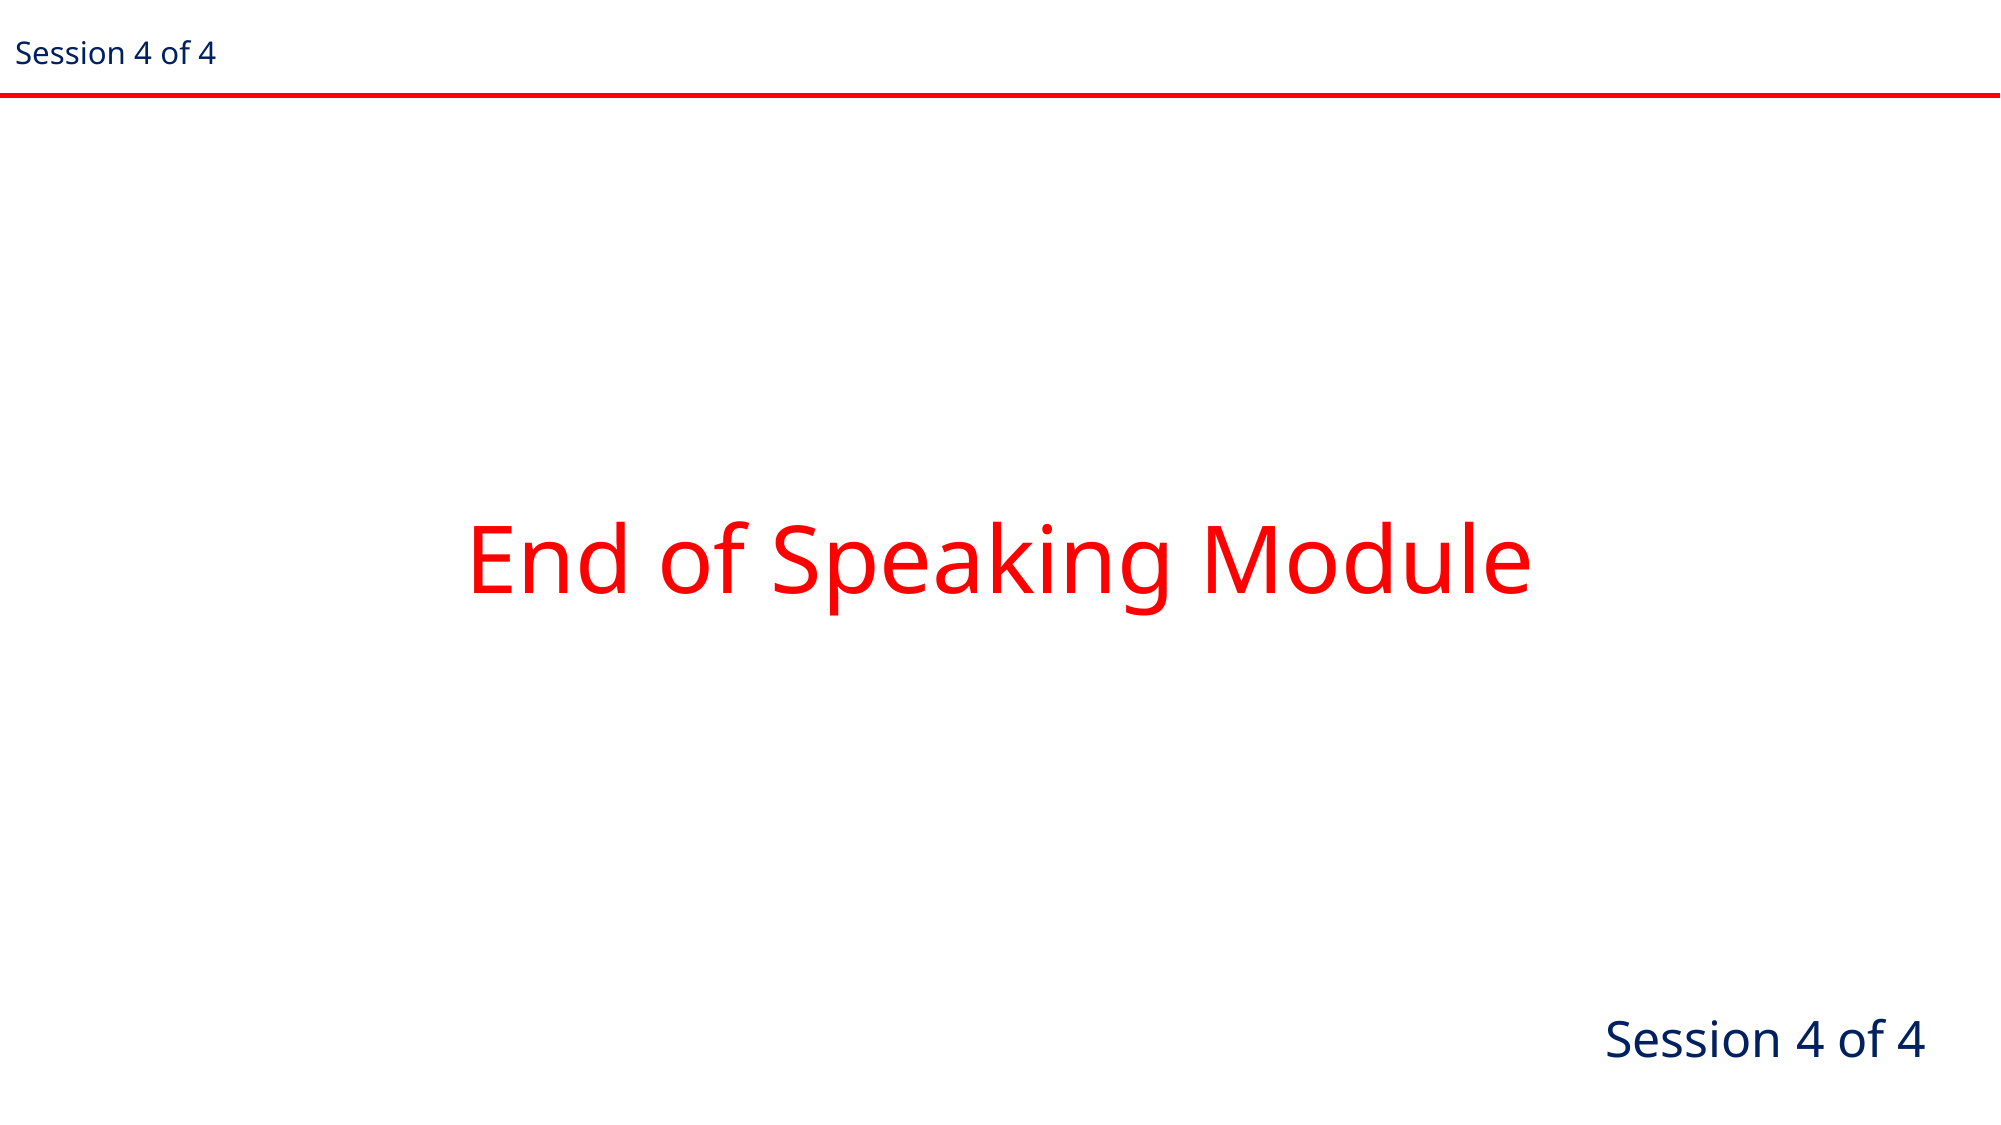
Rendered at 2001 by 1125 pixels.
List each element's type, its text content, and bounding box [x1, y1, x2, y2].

text_box End of Speaking Module [249, 361, 1750, 750]
subtitle Session 4 of 4 [0, 28, 290, 80]
text_box Session 4 of 4 [1559, 1001, 1942, 1082]
